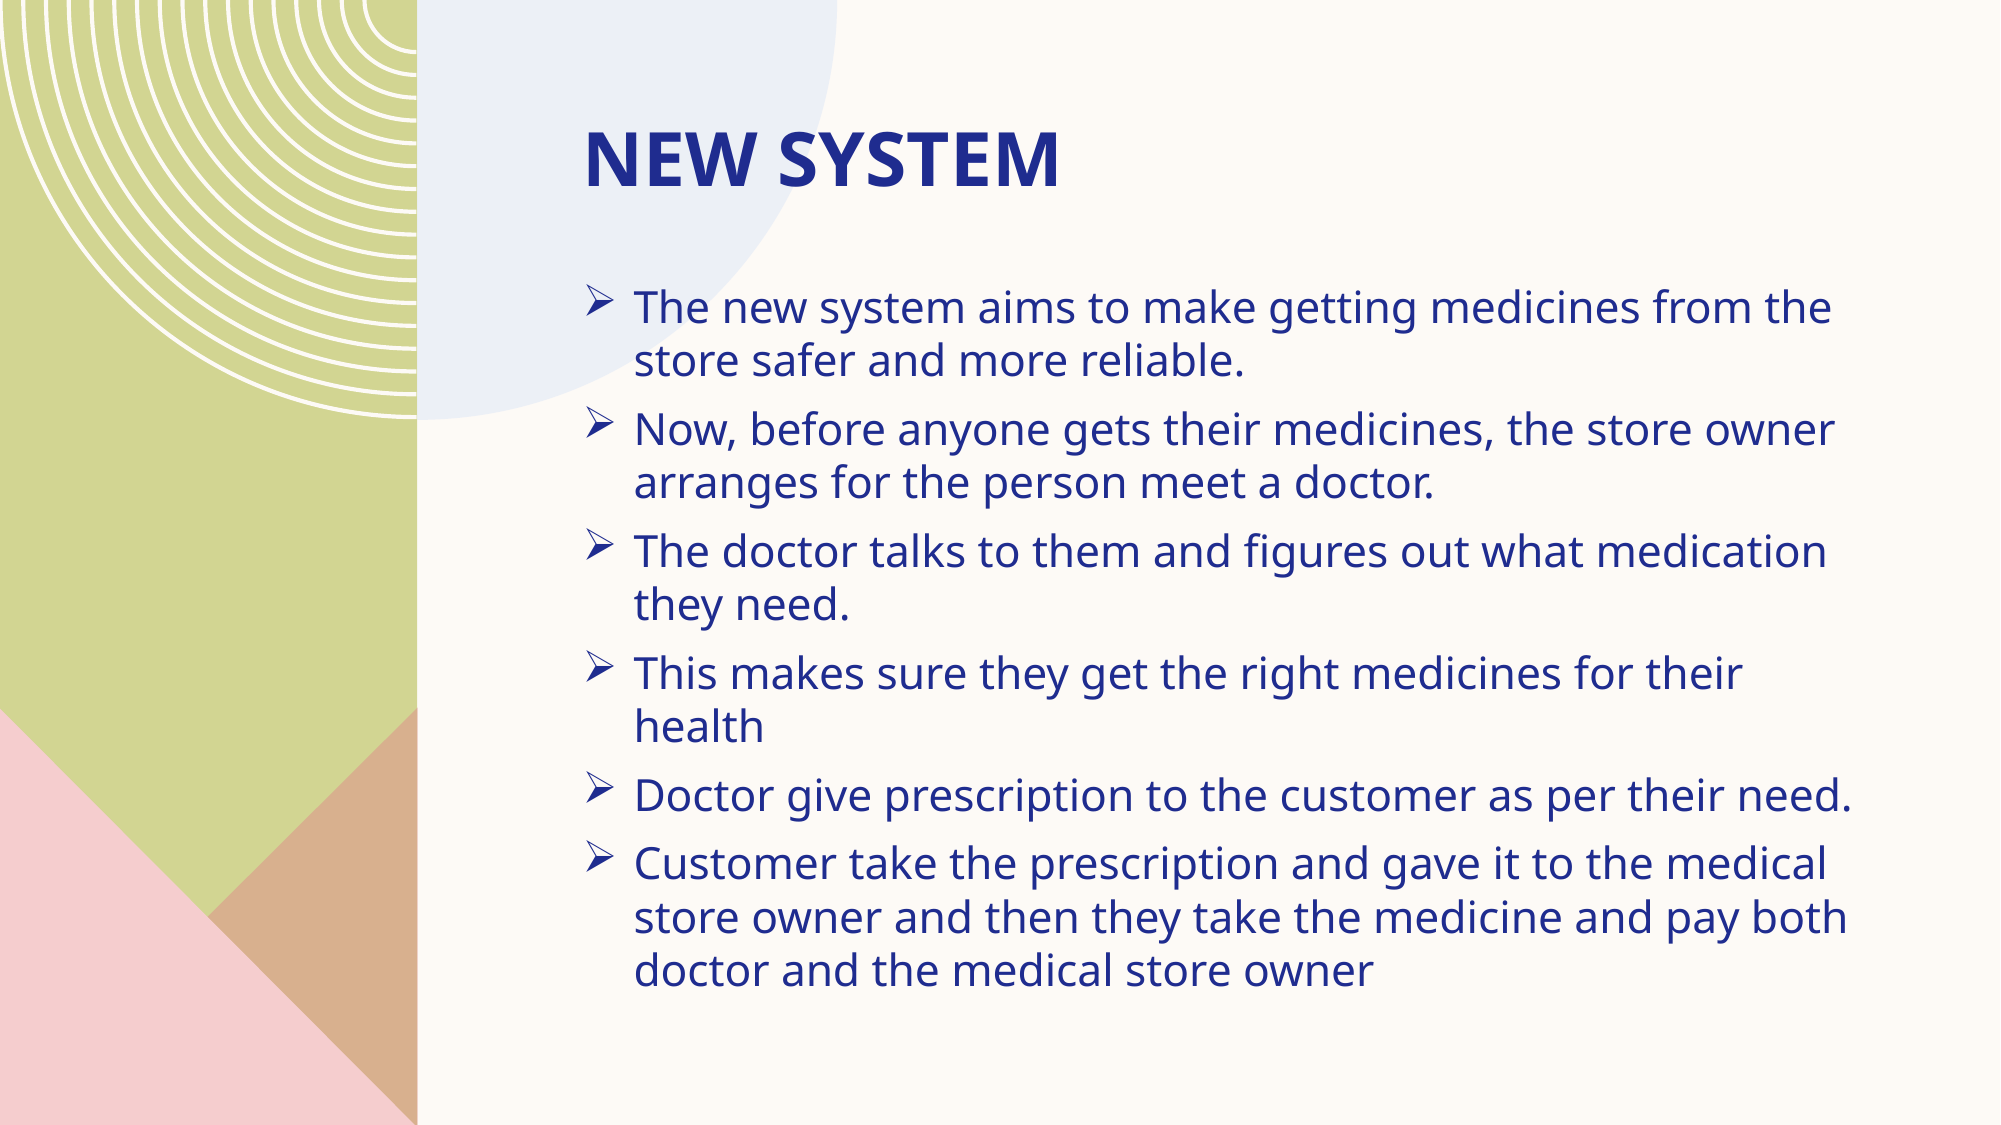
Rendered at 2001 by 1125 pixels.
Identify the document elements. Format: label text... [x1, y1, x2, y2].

title New system [567, 96, 1875, 202]
list The new system aims to make getting medicines from the store safer and more reliable. Now, before anyone gets their medicines, the store owner arranges for the person meet a doctor. The doctor talks to them and figures out what medication they need. This makes sure they get the right medicines for their health Doctor give prescription to the customer as per their need. Customer take the prescription and gave it to the medical store owner and then they take the medicine and pay both doctor and the medical store owner [567, 279, 1875, 1015]
